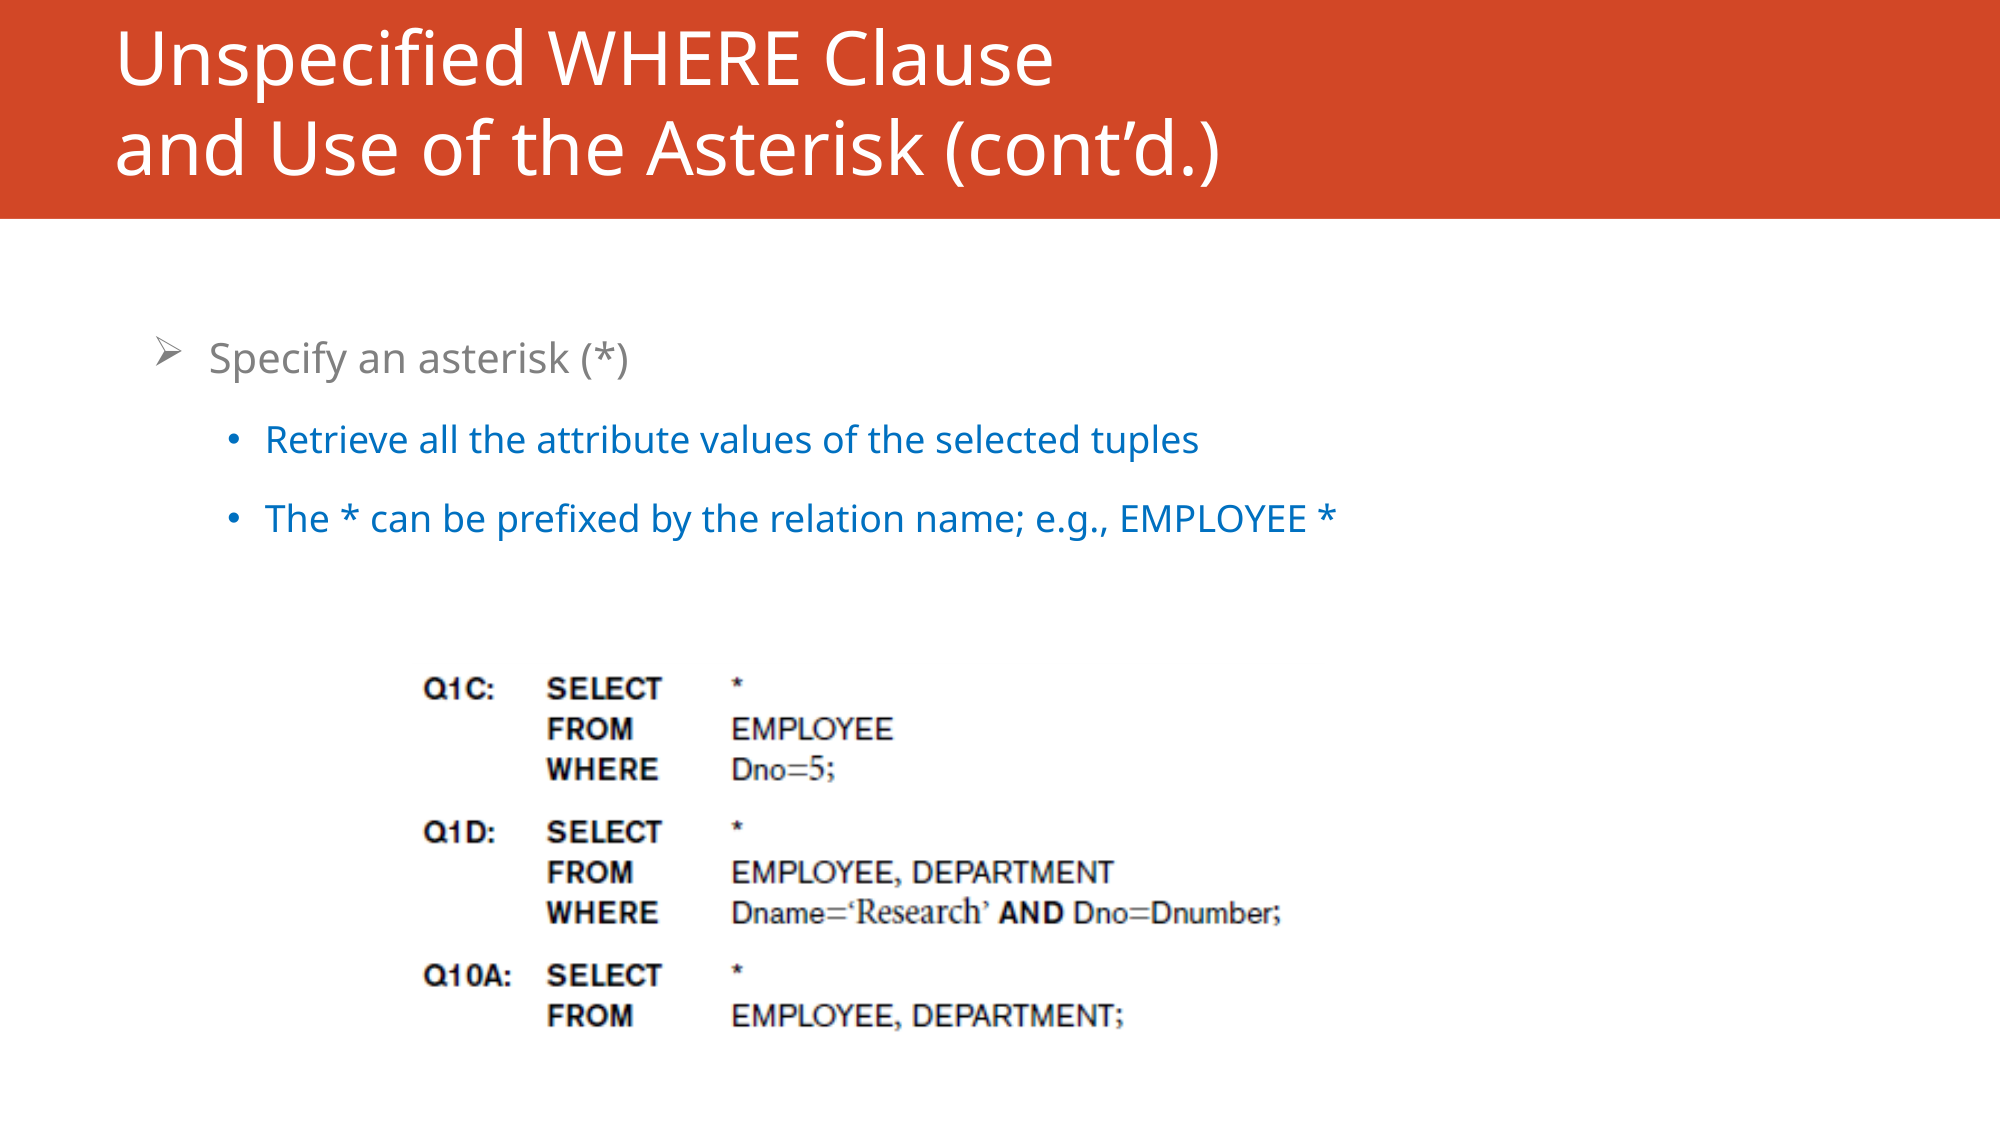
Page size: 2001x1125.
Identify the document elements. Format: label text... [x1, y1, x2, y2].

picture [412, 662, 1325, 1063]
title Unspecified WHERE Clause and Use of the Asterisk (cont’d.) [99, 0, 1863, 199]
list Specify an asterisk (*) Retrieve all the attribute values of the selected tuples The * can be prefixed by the relation name; e.g., EMPLOYEE * [137, 299, 1863, 1014]
